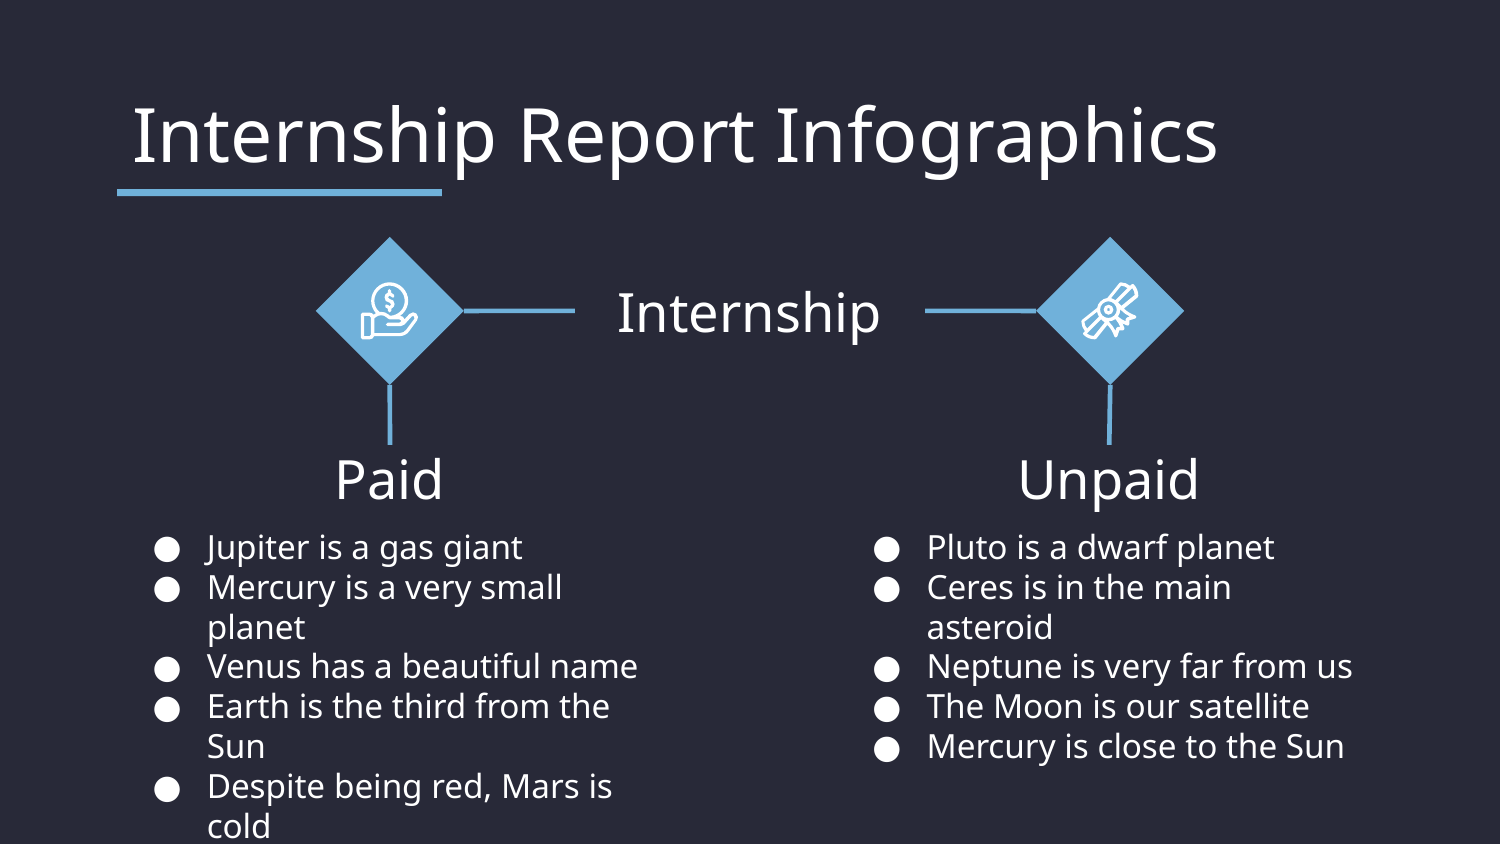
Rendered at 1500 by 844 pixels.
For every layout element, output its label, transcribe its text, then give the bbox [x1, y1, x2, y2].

text_box [1036, 236, 1185, 385]
title Internship Report Infographics [116, 88, 1383, 177]
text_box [836, 444, 1382, 743]
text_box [360, 282, 419, 340]
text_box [116, 444, 663, 743]
text_box [315, 236, 463, 385]
text_box Internship [574, 277, 926, 344]
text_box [1081, 282, 1139, 340]
